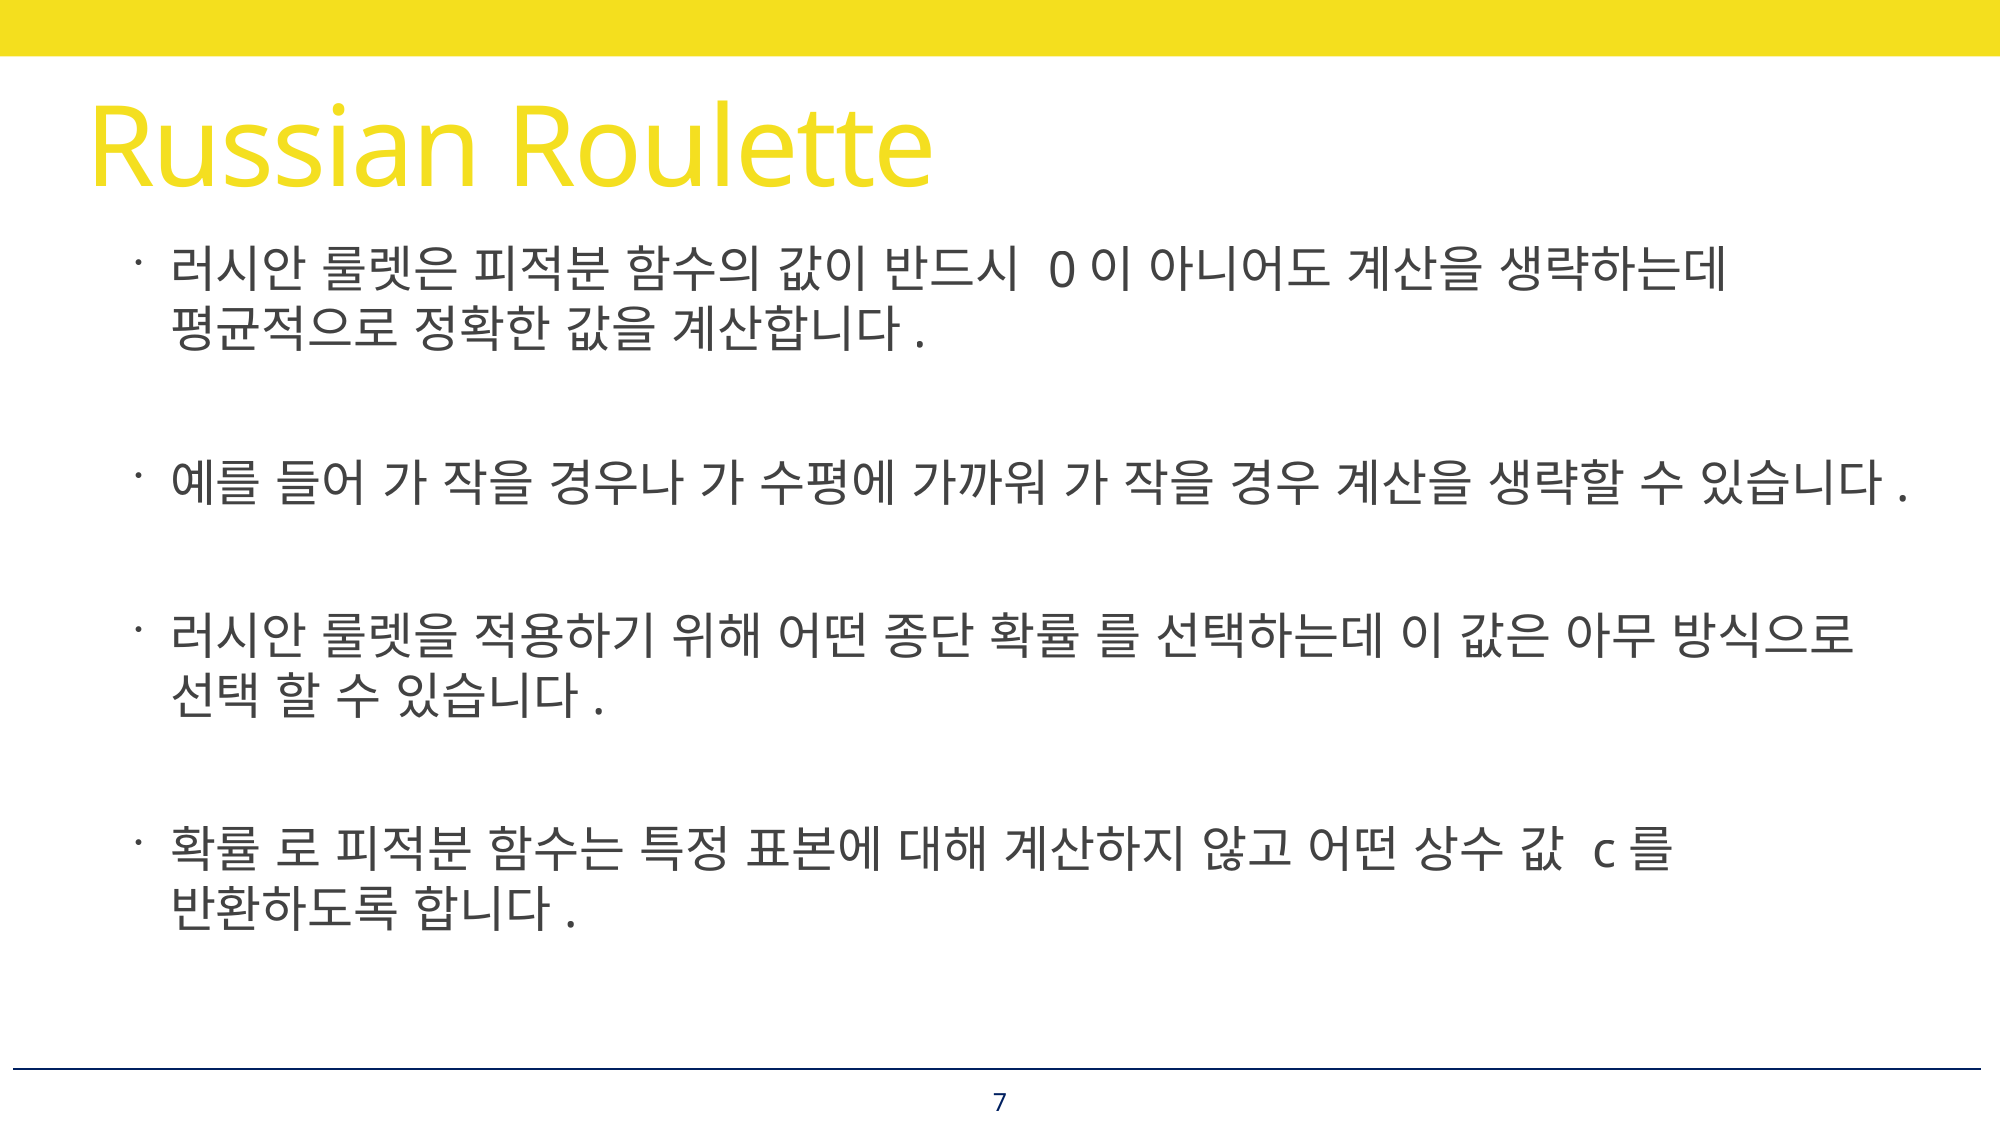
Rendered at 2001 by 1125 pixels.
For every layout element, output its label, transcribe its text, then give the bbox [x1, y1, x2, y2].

title Russian Roulette [85, 89, 1915, 212]
slide_number 7 [916, 1078, 1084, 1125]
text_box [427, 805, 462, 877]
